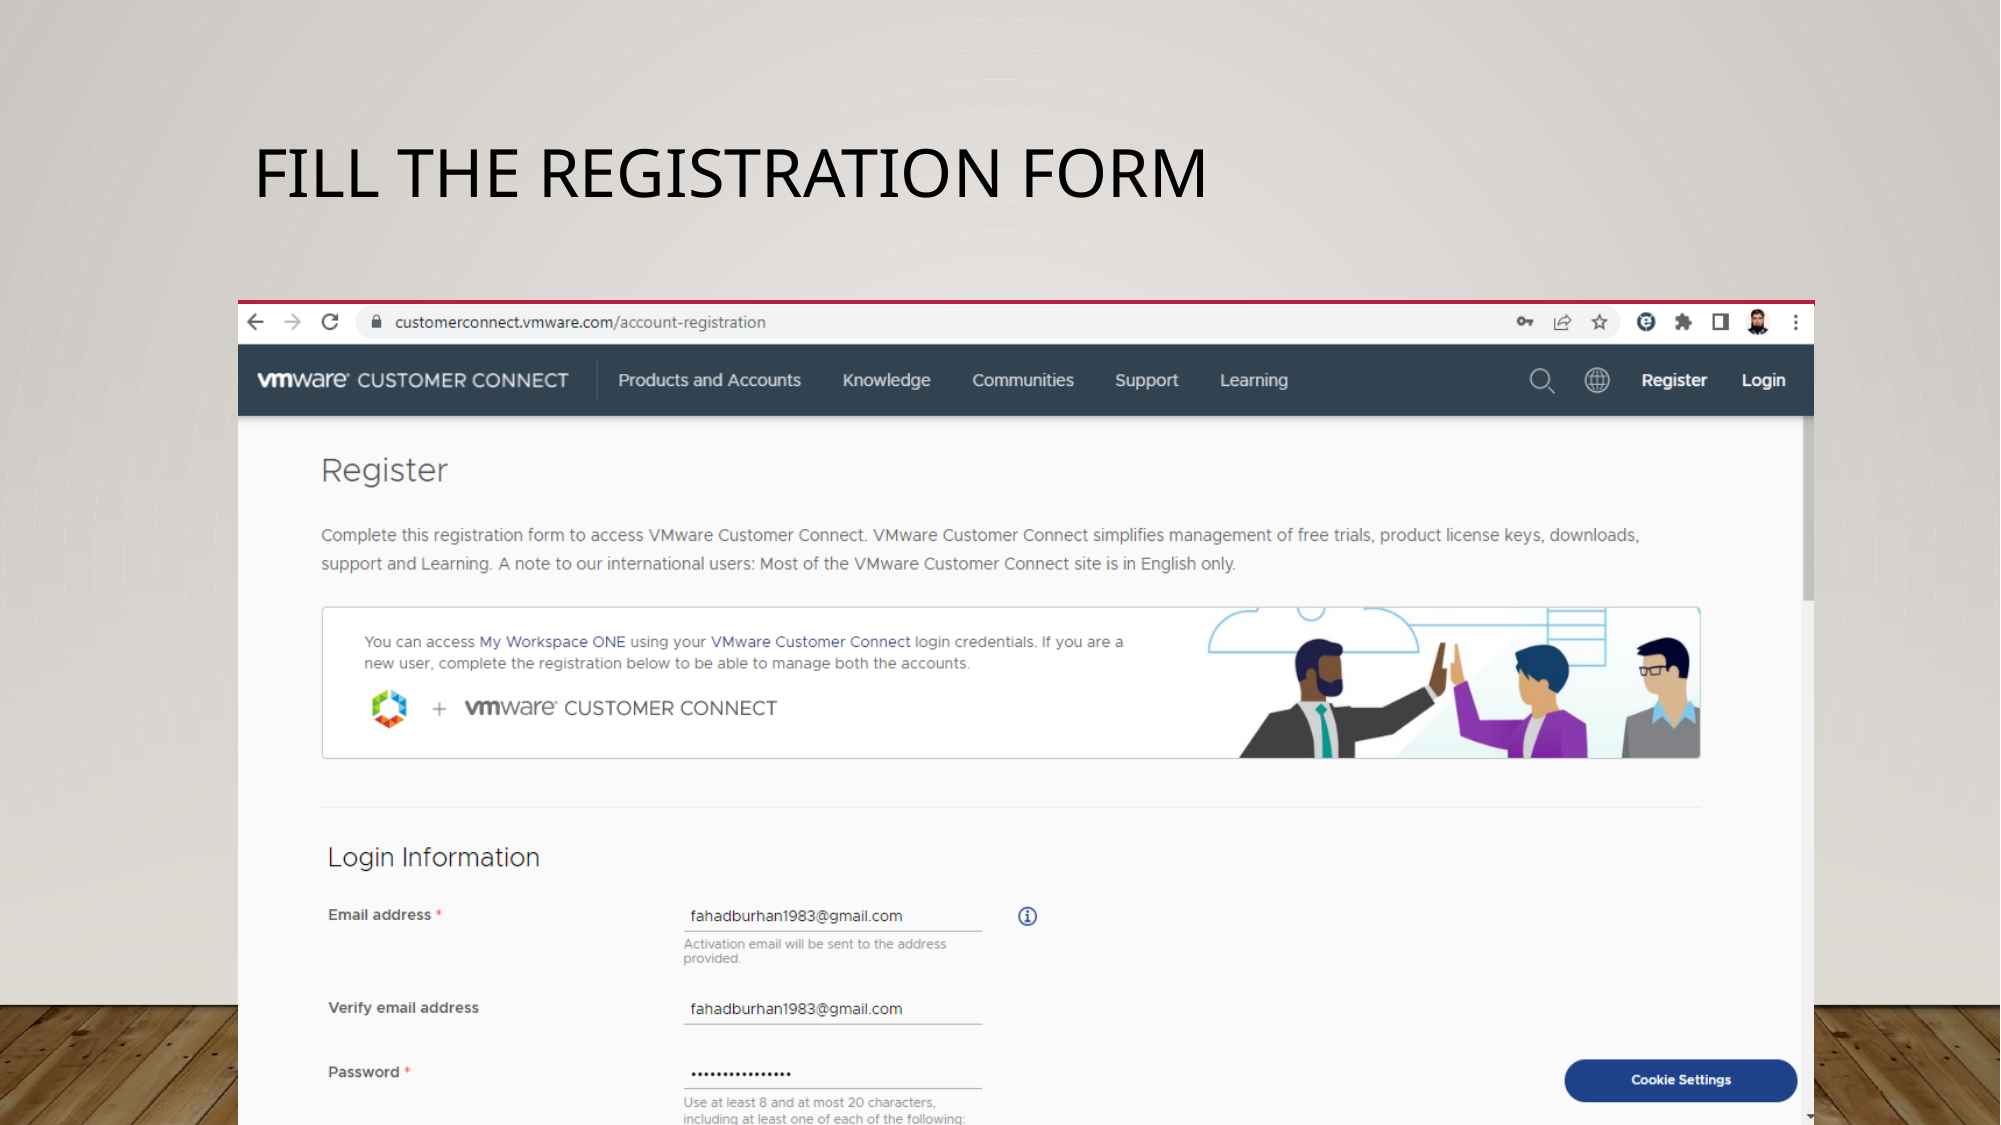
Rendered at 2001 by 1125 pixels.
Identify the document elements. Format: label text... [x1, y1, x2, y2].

title Fill the registration Form [238, 131, 1814, 303]
picture [0, 1005, 237, 1125]
picture [1814, 1005, 2000, 1125]
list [237, 303, 1814, 1125]
